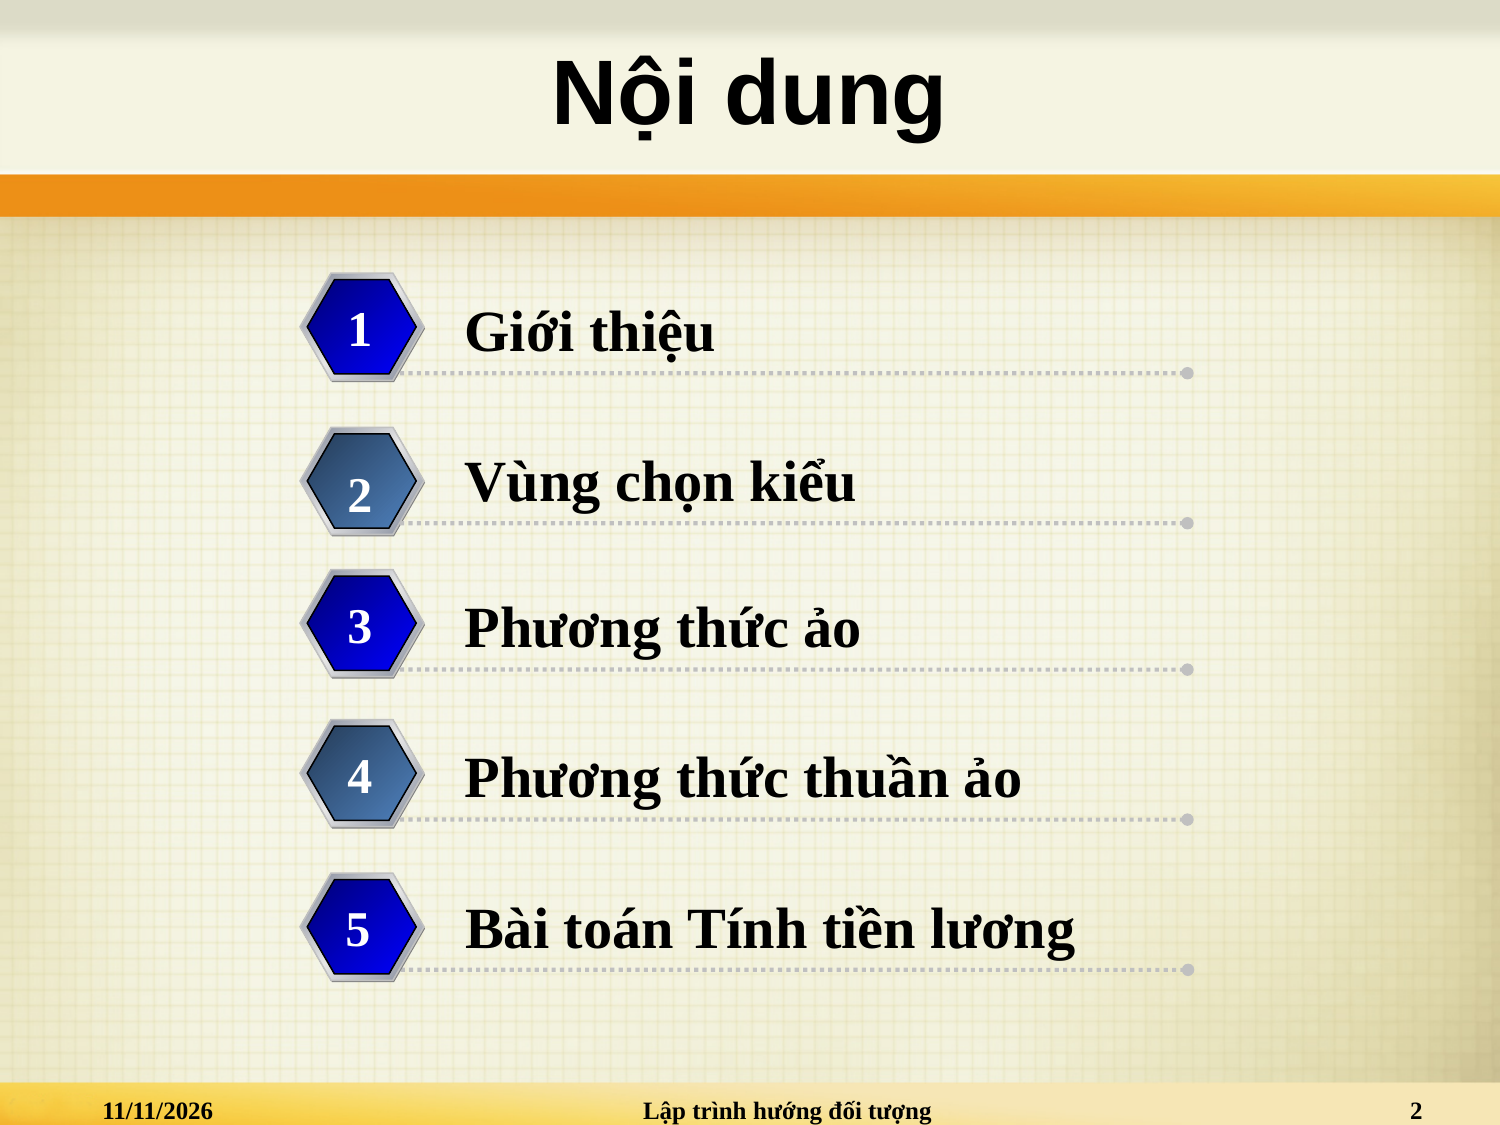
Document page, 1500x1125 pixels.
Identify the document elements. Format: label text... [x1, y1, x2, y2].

footer Lập trình hướng đối tượng [549, 1087, 1025, 1125]
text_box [299, 272, 1188, 383]
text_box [299, 872, 1189, 983]
slide_number 2 [1087, 1087, 1438, 1125]
title Nội dung [0, 0, 1500, 175]
picture [0, 175, 1500, 1125]
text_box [299, 427, 1188, 537]
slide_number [87, 1087, 438, 1125]
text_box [299, 569, 1188, 679]
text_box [299, 719, 1188, 829]
